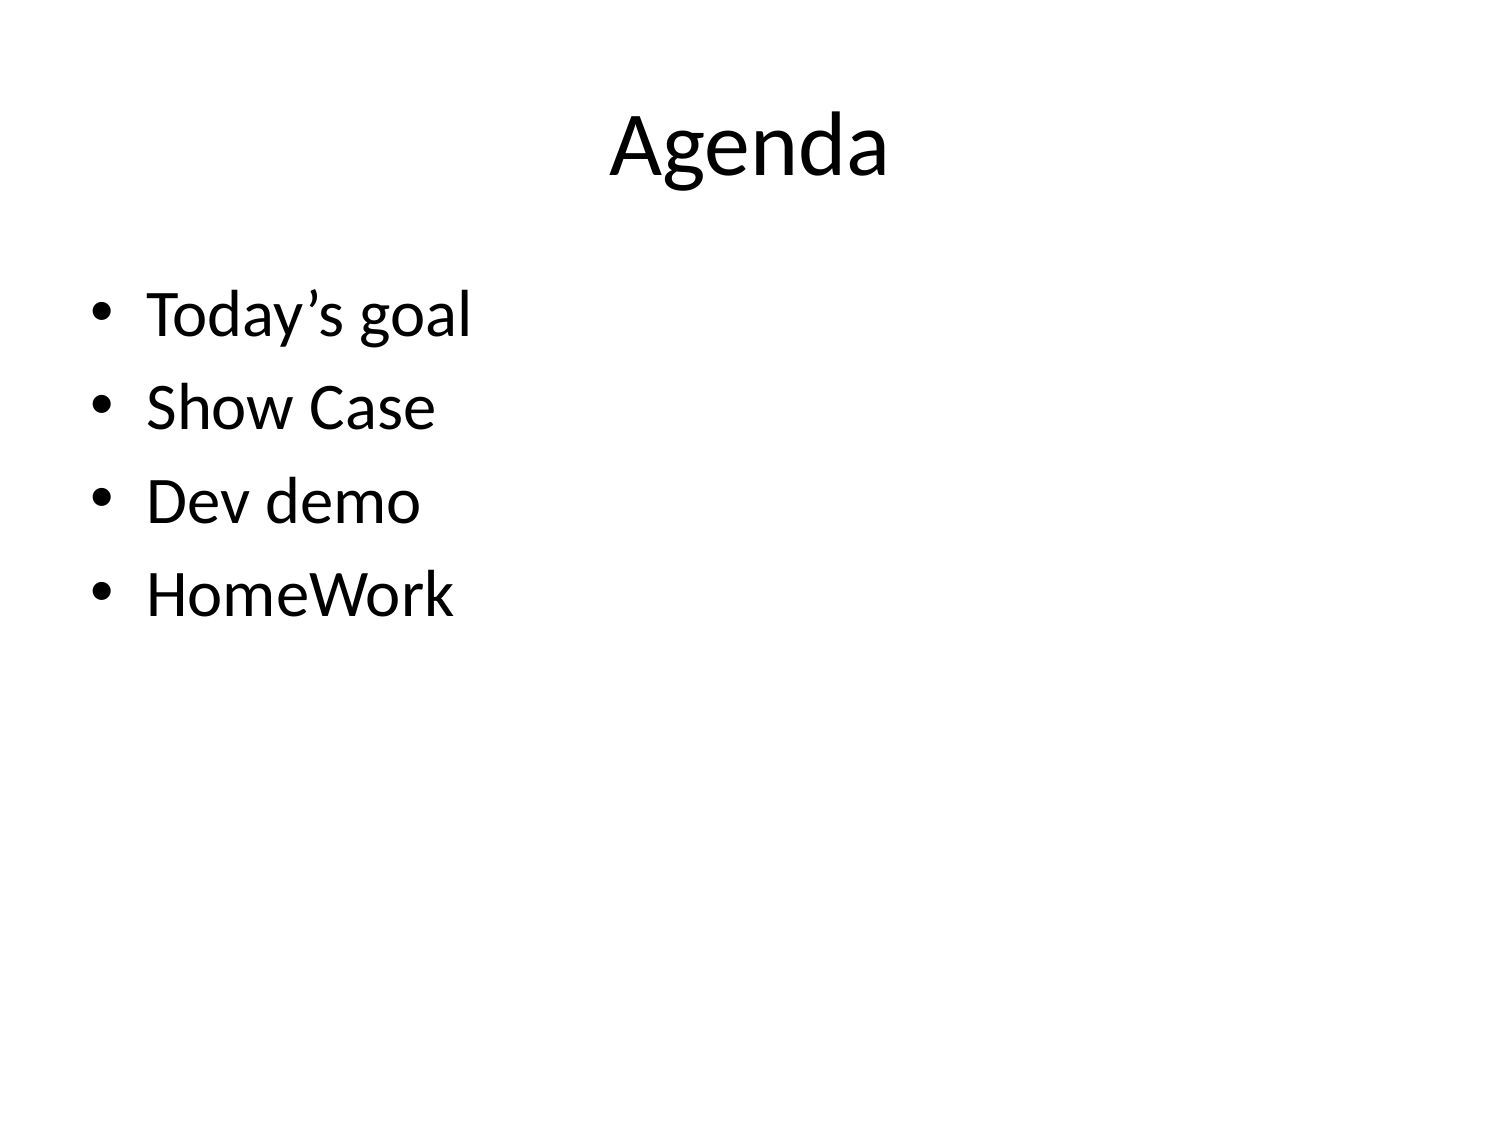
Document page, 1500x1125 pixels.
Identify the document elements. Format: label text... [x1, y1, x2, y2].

list Today’s goal Show Case Dev demo HomeWork [75, 262, 1425, 1005]
title Agenda [75, 45, 1425, 233]
